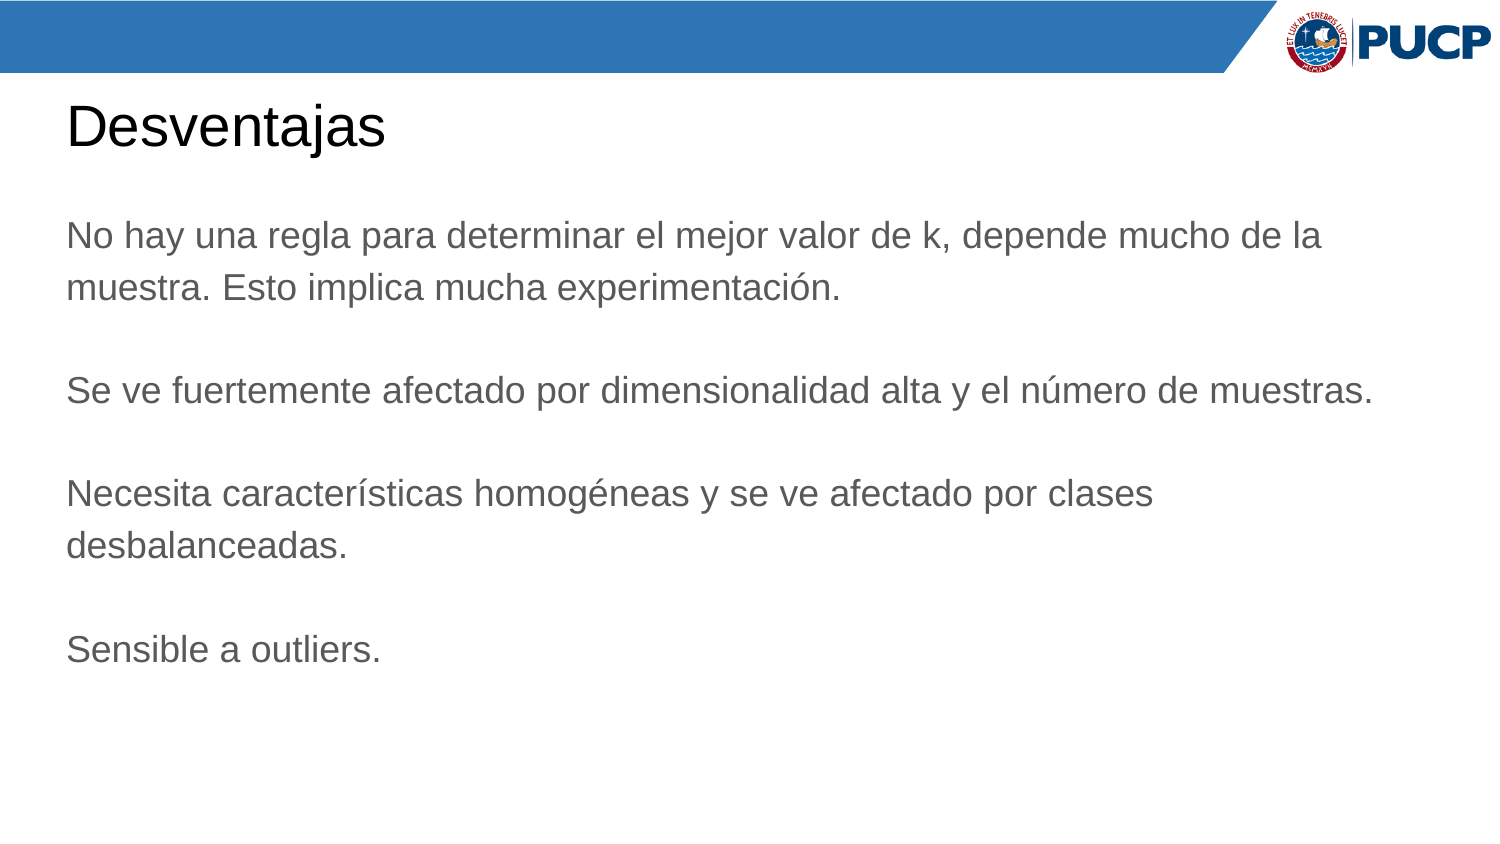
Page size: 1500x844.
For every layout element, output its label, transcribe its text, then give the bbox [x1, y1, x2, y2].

list No hay una regla para determinar el mejor valor de k, depende mucho de la muestra. Esto implica mucha experimentación. Se ve fuertemente afectado por dimensionalidad alta y el número de muestras. Necesita características homogéneas y se ve afectado por clases desbalanceadas. Sensible a outliers. [51, 189, 1449, 750]
title Desventajas [51, 72, 1449, 167]
picture [1277, 0, 1500, 84]
